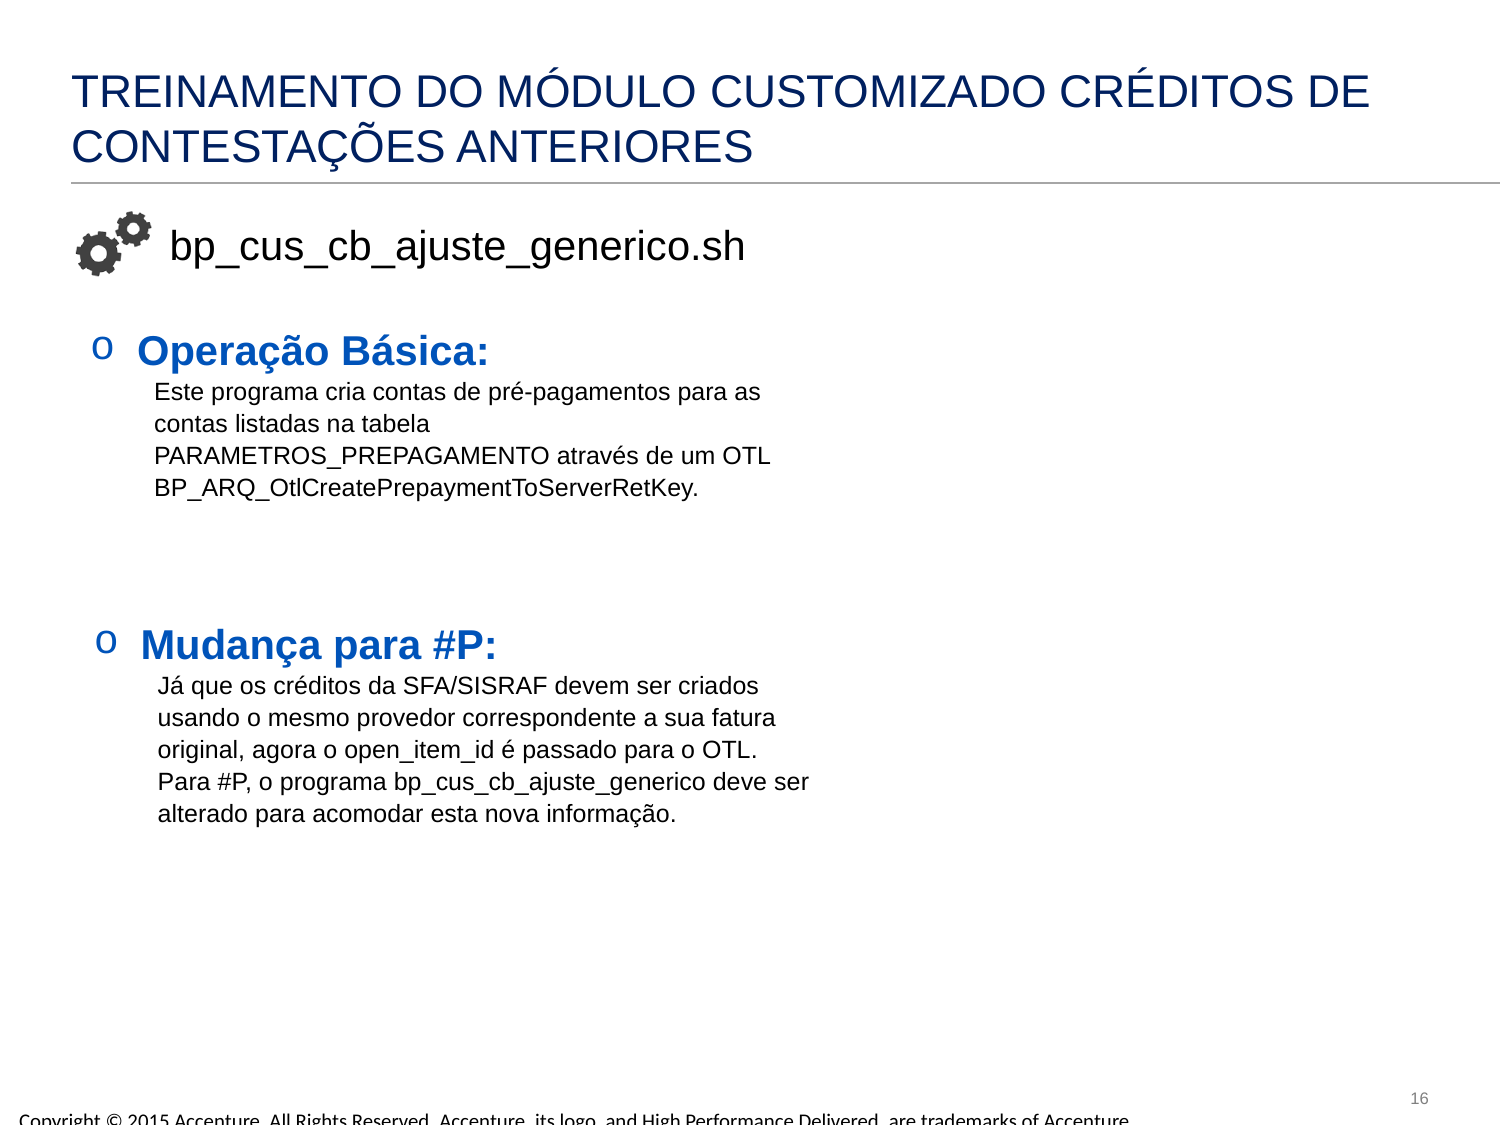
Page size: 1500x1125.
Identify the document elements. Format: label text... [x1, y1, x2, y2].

text_box bp_cus_cb_ajuste_generico.sh [160, 211, 762, 277]
text_box Operação Básica: Este programa cria contas de pré-pagamentos para as contas listadas na tabela PARAMETROS_PREPAGAMENTO através de um OTL BP_ARQ_OtlCreatePrepaymentToServerRetKey. [0, 312, 828, 509]
text_box Mudança para #P: Já que os créditos da SFA/SISRAF devem ser criados usando o mesmo provedor correspondente a sua fatura original, agora o open_item_id é passado para o OTL. Para #P, o programa bp_cus_cb_ajuste_generico deve ser alterado para acomodar esta nova informação. [3, 606, 831, 836]
title TREINAMENTO DO MÓDULO CUSTOMIZADO CRÉDITOS DE CONTESTAÇÕES ANTERIORES [71, 0, 1500, 172]
picture [72, 200, 155, 284]
